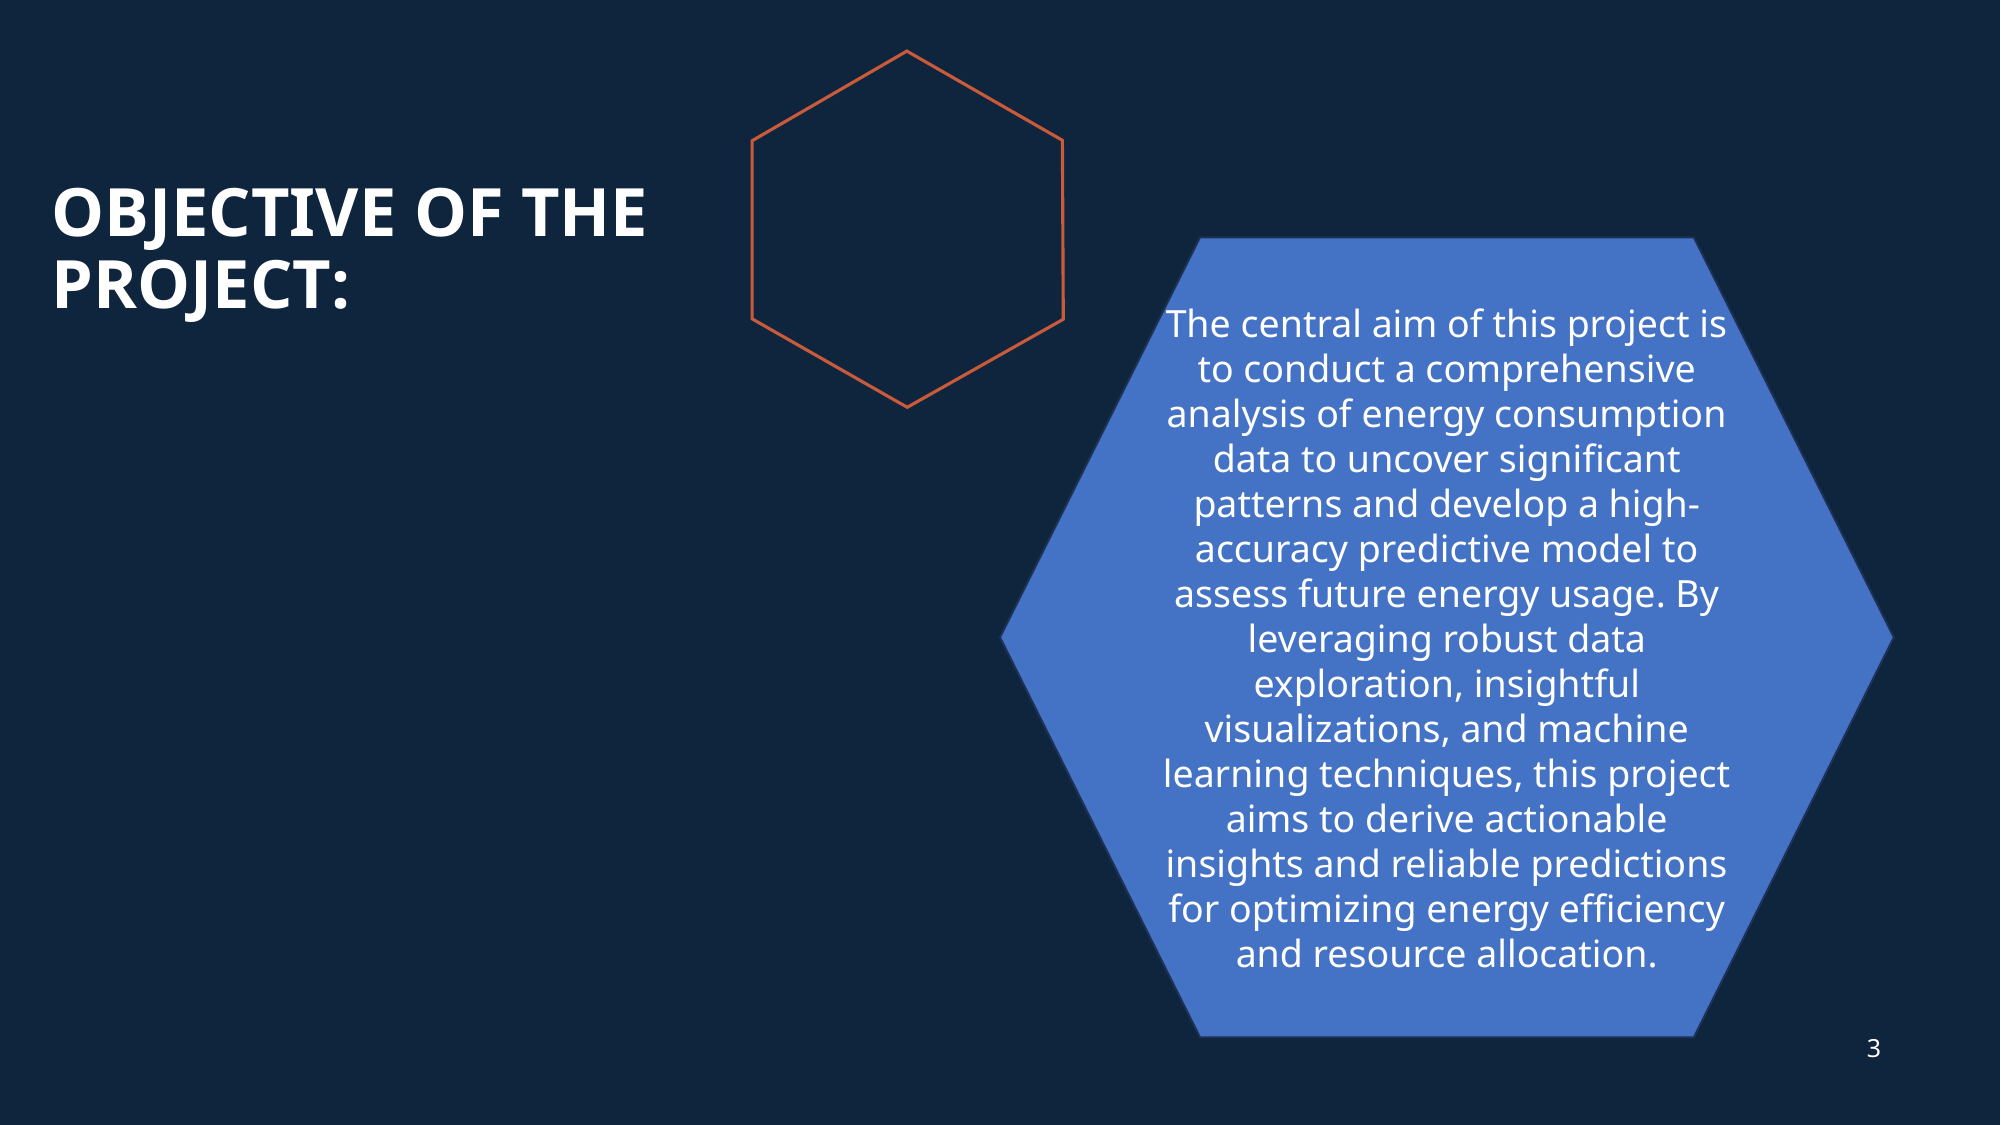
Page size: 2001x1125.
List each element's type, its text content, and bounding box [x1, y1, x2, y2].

text_box [752, 51, 1064, 408]
text_box 3 [1836, 1019, 1912, 1080]
text_box The central aim of this project is to conduct a comprehensive analysis of energy consumption data to uncover significant patterns and develop a high-accuracy predictive model to assess future energy usage. By leveraging robust data exploration, insightful visualizations, and machine learning techniques, this project aims to derive actionable insights and reliable predictions for optimizing energy efficiency and resource allocation. [998, 236, 1896, 1039]
title OBJECTIVE OF THE PROJECT: [36, 144, 790, 357]
